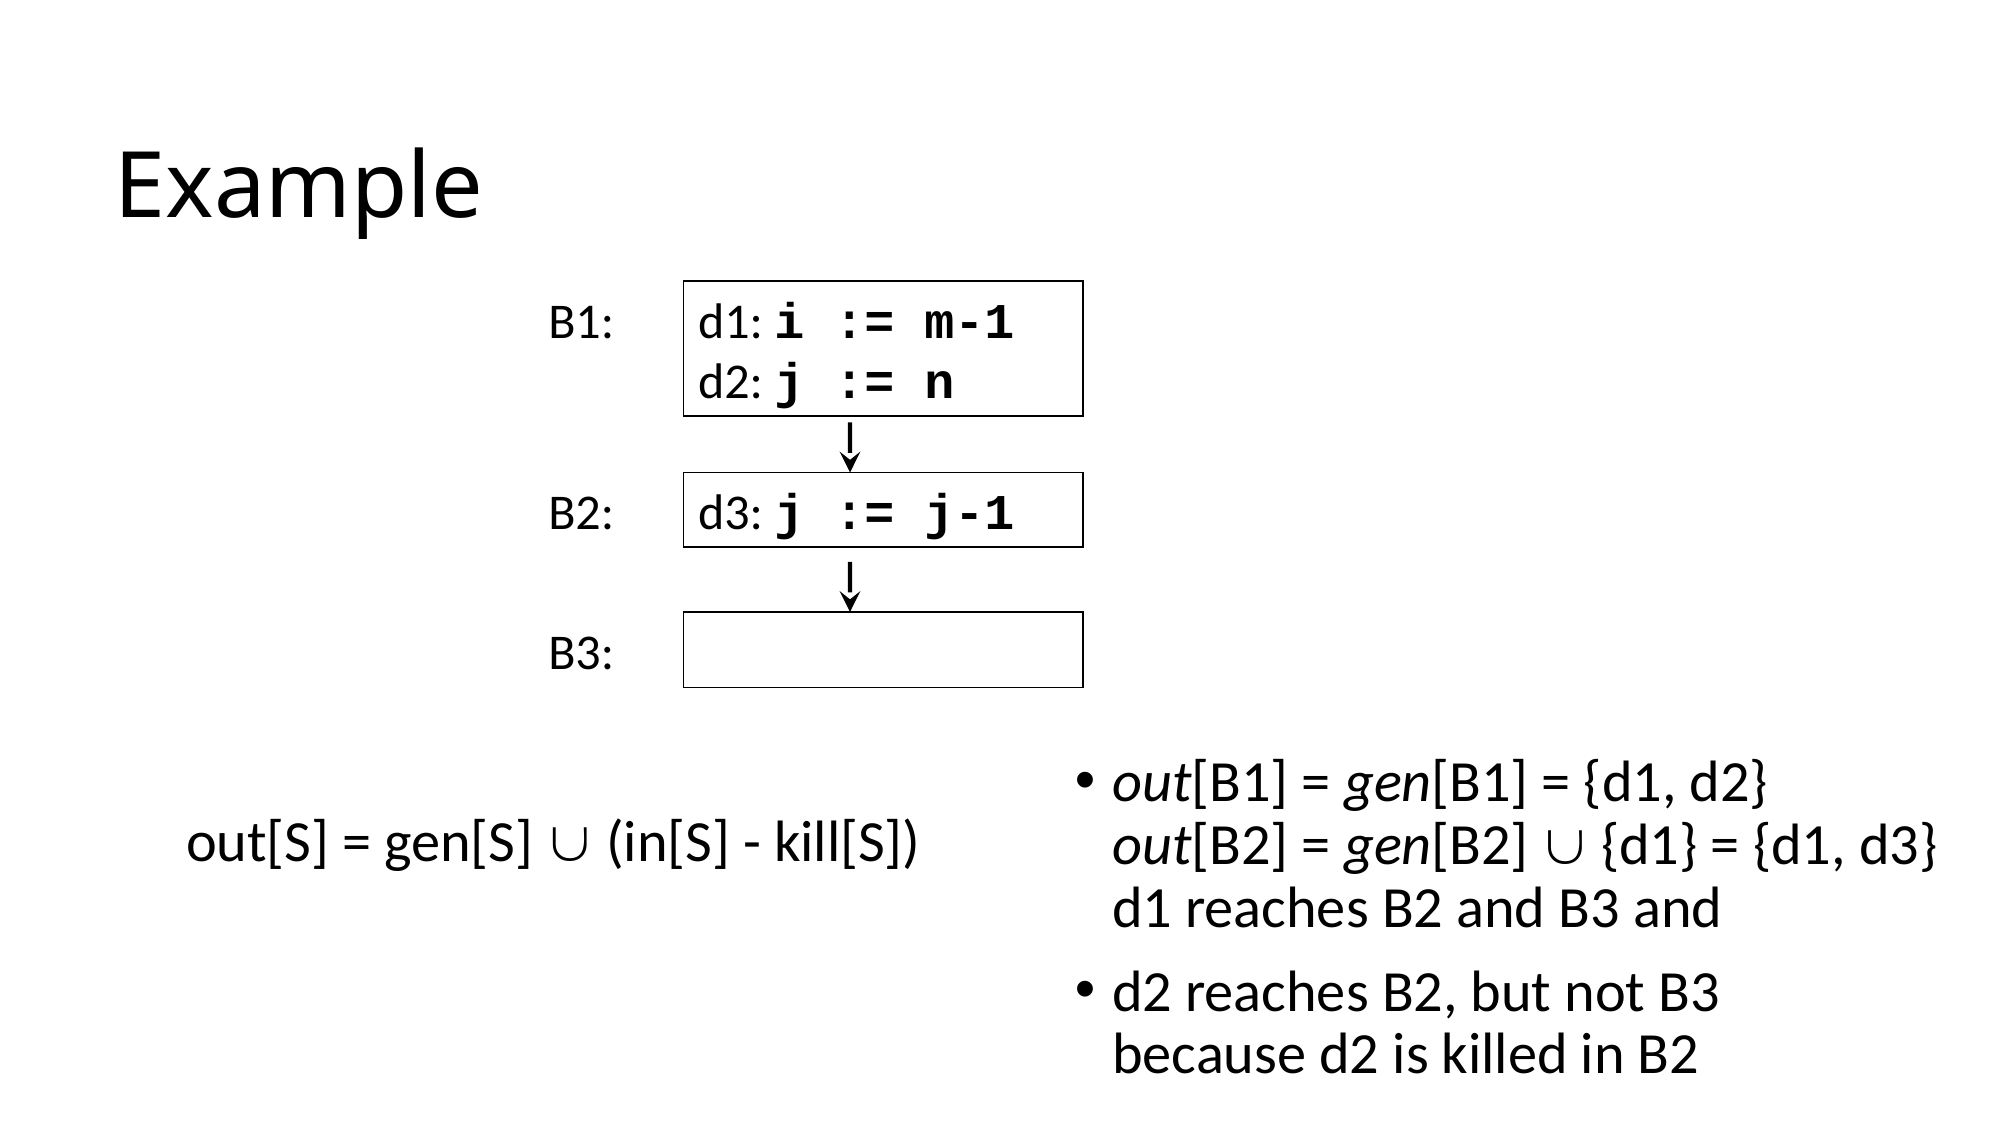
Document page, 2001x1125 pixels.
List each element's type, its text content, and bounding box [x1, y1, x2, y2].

text_box [683, 611, 1084, 688]
text_box [839, 451, 861, 473]
text_box B1: [533, 281, 630, 356]
text_box d3: j := j-1 [683, 472, 1084, 548]
text_box B2: [533, 472, 630, 548]
text_box [839, 591, 861, 612]
text_box d1: i := m-1 d2: j := n [683, 281, 1084, 416]
list out[B1] = gen[B1] = {d1, d2} out[B2] = gen[B2]  {d1} = {d1, d3} d1 reaches B2 and B3 and d2 reaches B2, but not B3 because d2 is killed in B2 [1059, 743, 1963, 1125]
text_box B3: [533, 611, 630, 687]
text_box out[S] = gen[S]  (in[S] - kill[S]) [171, 795, 936, 881]
title Example [99, 93, 1900, 282]
